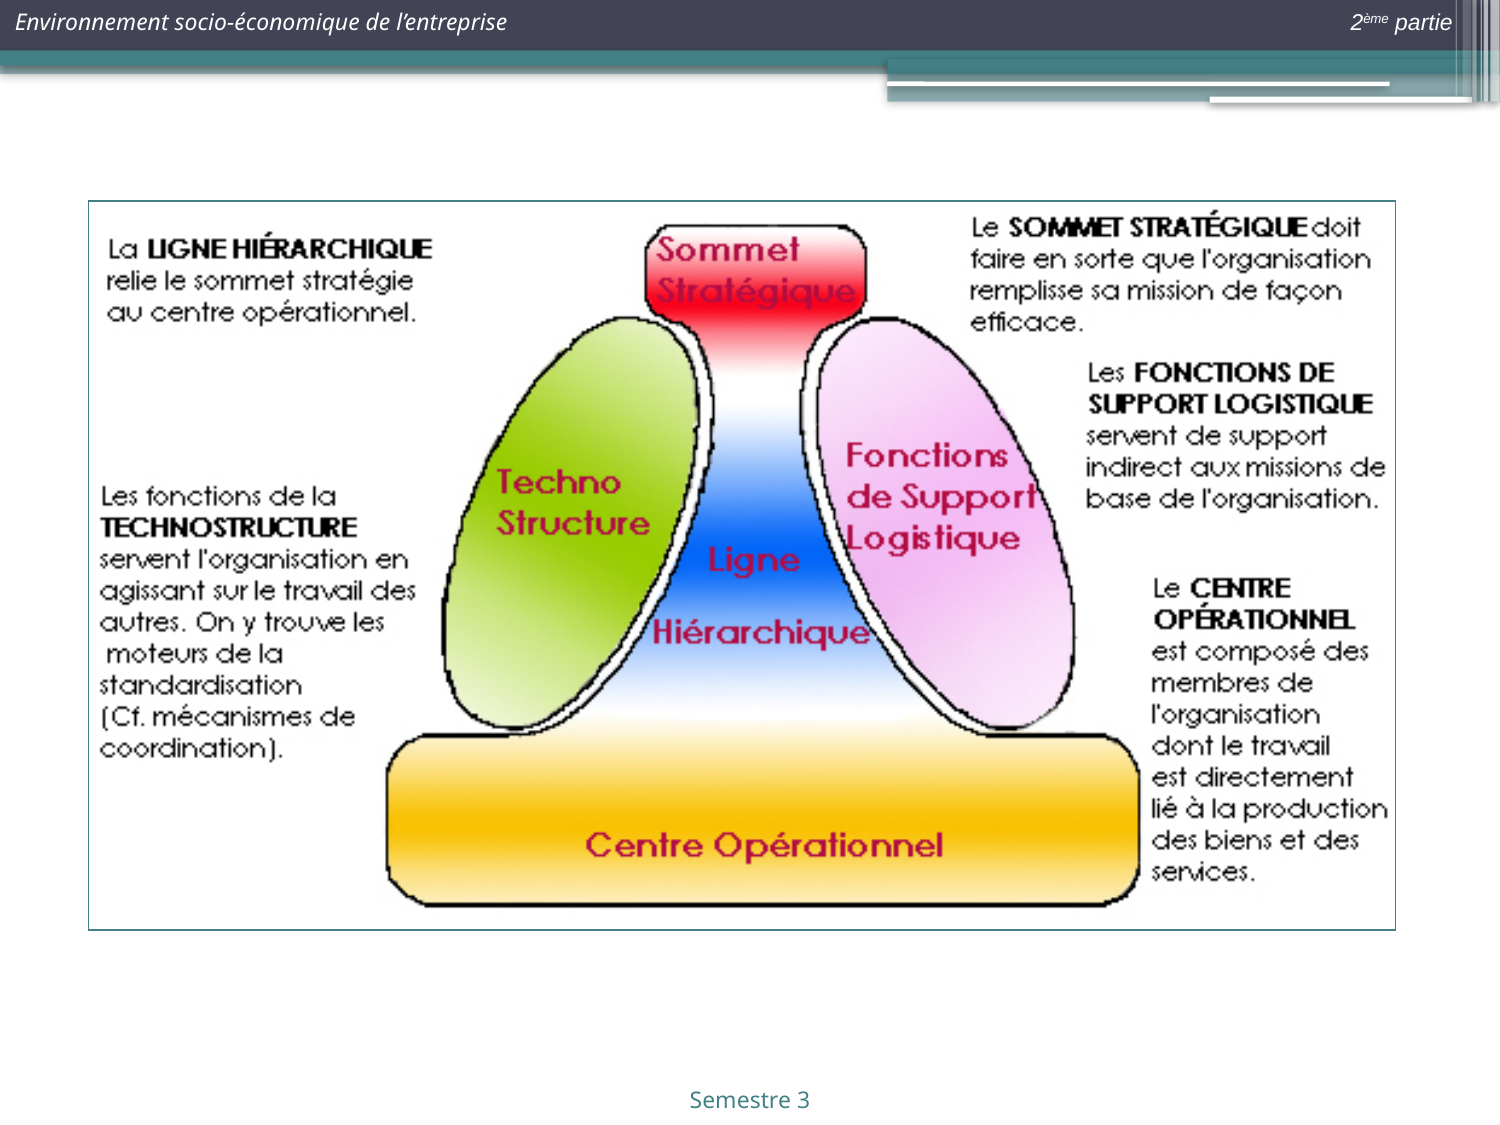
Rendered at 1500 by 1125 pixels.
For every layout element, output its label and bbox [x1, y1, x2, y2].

picture [89, 201, 1395, 930]
